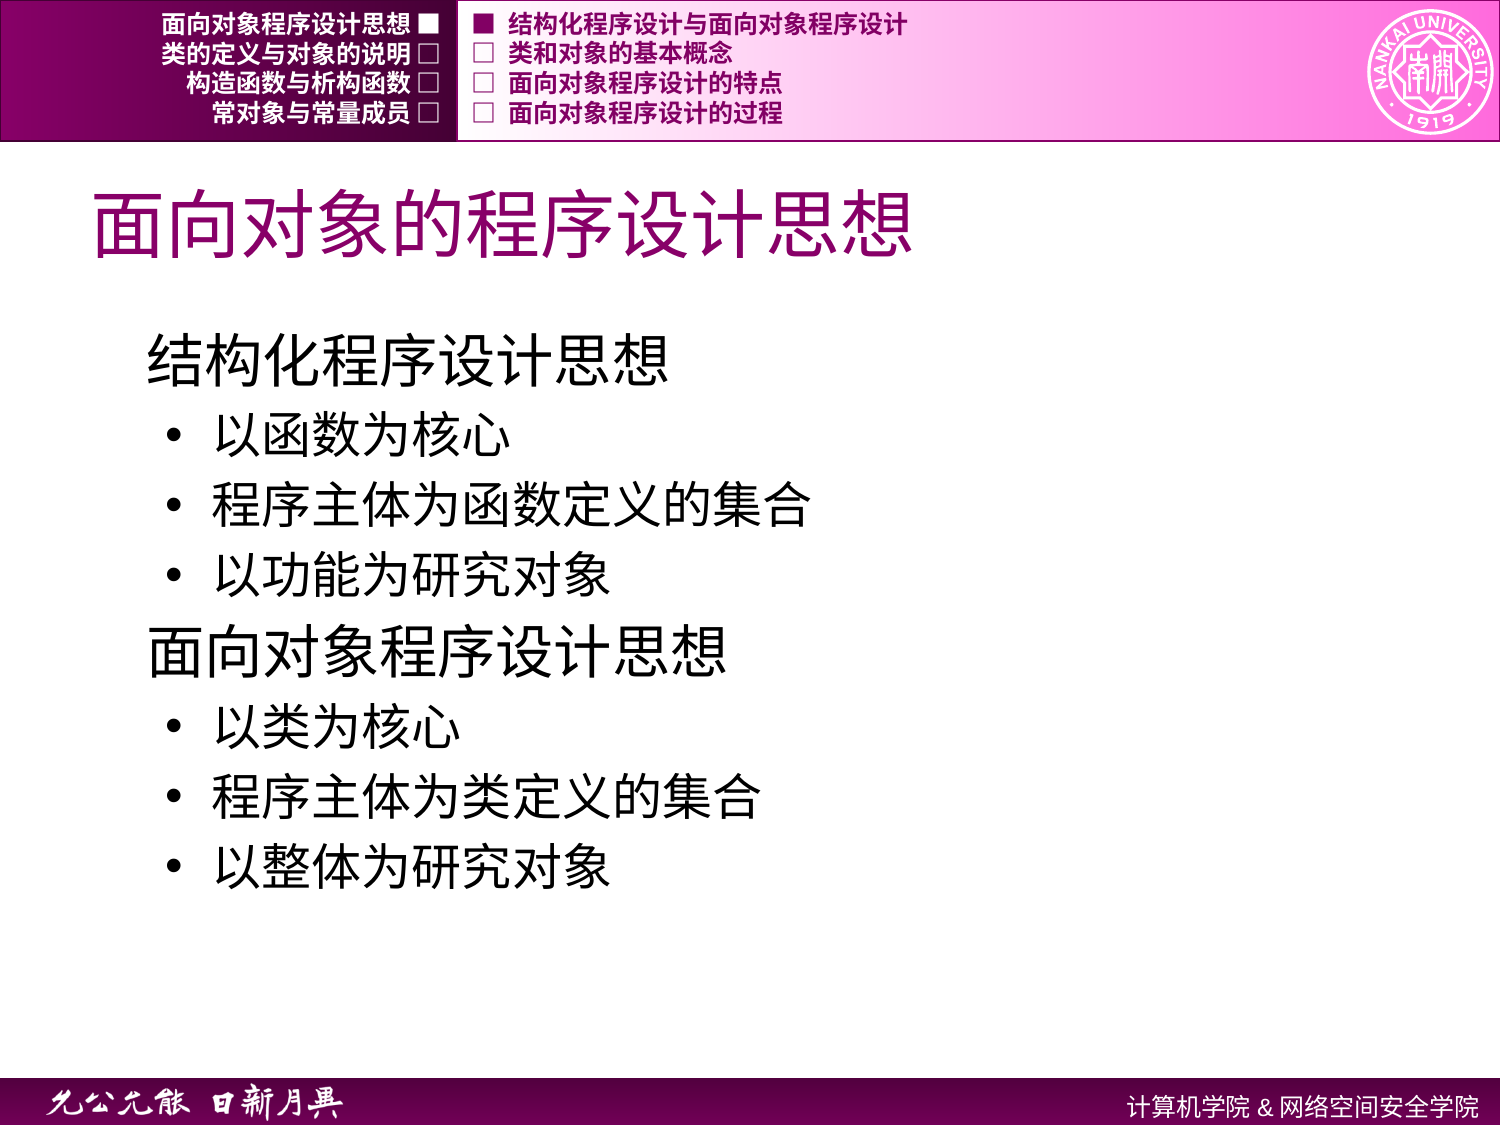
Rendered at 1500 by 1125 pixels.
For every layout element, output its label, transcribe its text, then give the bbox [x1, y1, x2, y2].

text_box □ 类和对象的基本概念 [455, 36, 1361, 66]
picture [35, 1081, 356, 1122]
text_box 常对象与常量成员 □ [0, 95, 459, 129]
text_box 构造函数与析构函数 □ [0, 66, 455, 95]
text_box 面向对象程序设计思想 ■ [0, 7, 455, 36]
title 面向对象的程序设计思想 [74, 163, 1426, 282]
text_box ■ 结构化程序设计与面向对象程序设计 [455, 7, 1361, 36]
list 结构化程序设计思想 以函数为核心 程序主体为函数定义的集合 以功能为研究对象 面向对象程序设计思想 以类为核心 程序主体为类定义的集合 以整体为研究对象 [74, 316, 1426, 1055]
text_box □ 面向对象程序设计的过程 [459, 95, 1361, 129]
text_box 类的定义与对象的说明 □ [0, 36, 455, 66]
text_box □ 面向对象程序设计的特点 [455, 66, 1361, 95]
